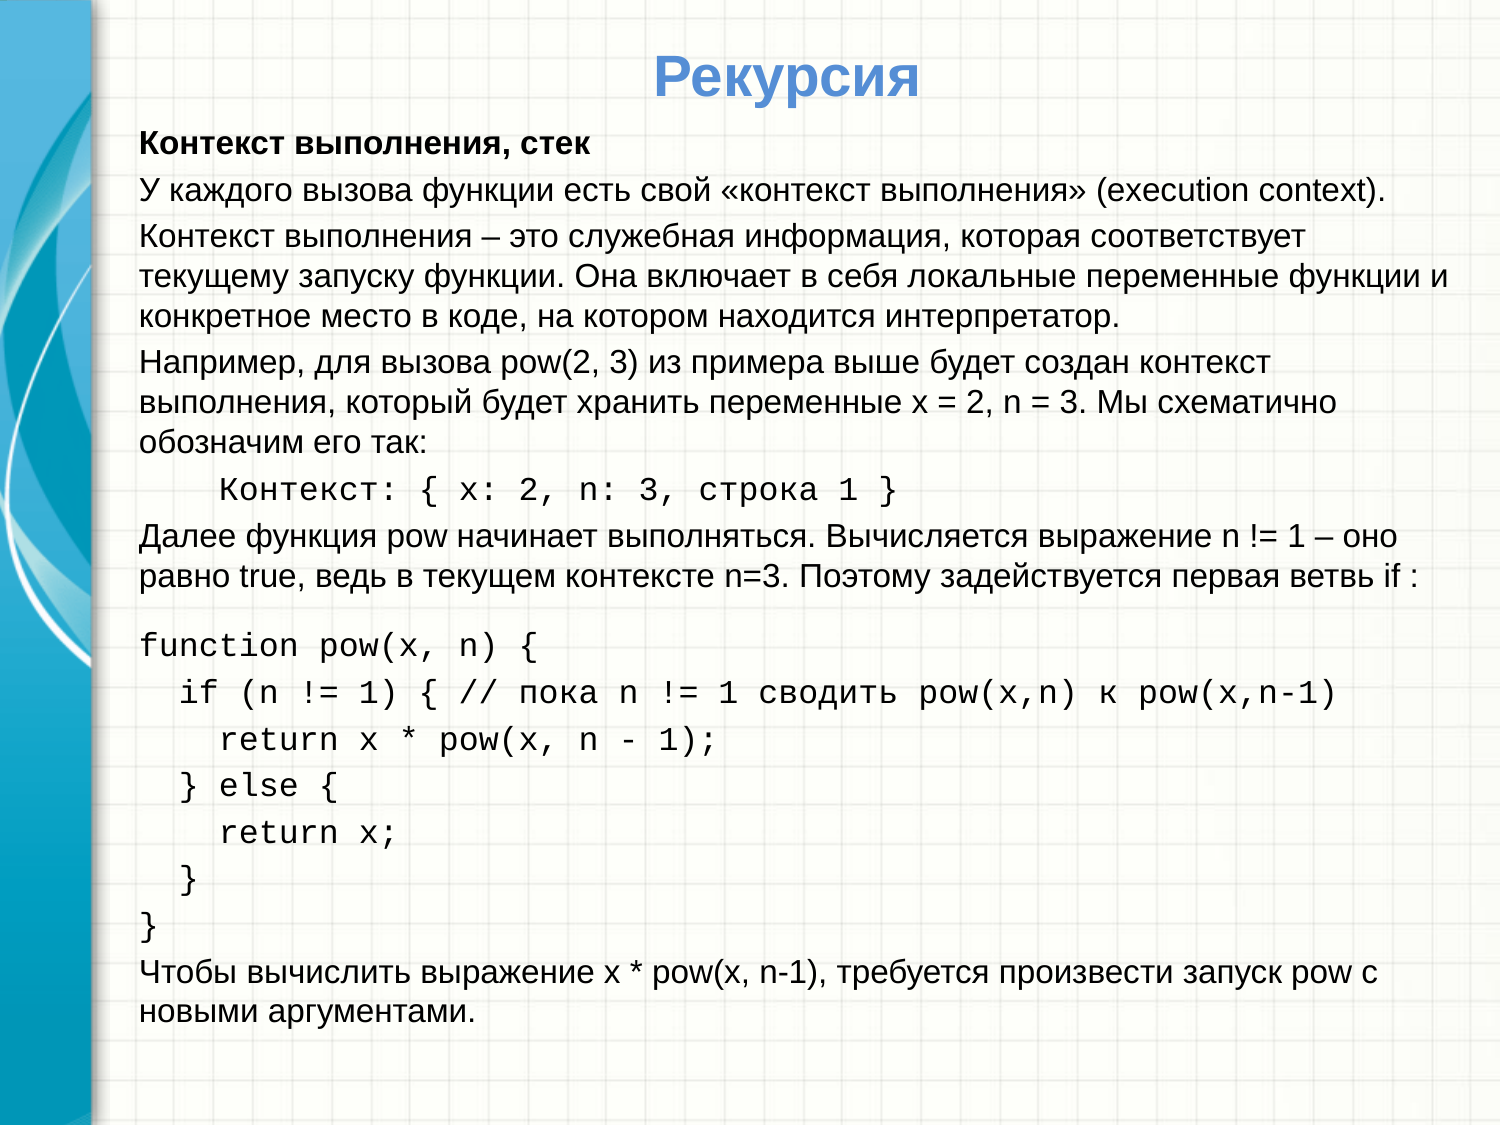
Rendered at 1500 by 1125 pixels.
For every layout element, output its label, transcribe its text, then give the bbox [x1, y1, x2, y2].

title Рекурсия [125, 44, 1450, 102]
picture [0, 0, 1500, 1125]
list Контекст выполнения, стек У каждого вызова функции есть свой «контекст выполнения» (execution context). Контекст выполнения – это служебная информация, которая соответствует текущему запуску функции. Она включает в себя локальные переменные функции и конкретное место в коде, на котором находится интерпретатор. Например, для вызова pow(2, 3) из примера выше будет создан контекст выполнения, который будет хранить переменные x = 2, n = 3. Мы схематично обозначим его так: Контекст: { x: 2, n: 3, строка 1 } Далее функция pow начинает выполняться. Вычисляется выражение n != 1 – оно равно true, ведь в текущем контексте n=3. Поэтому задействуется первая ветвь if : function pow(x, n) { if (n != 1) { // пока n != 1 сводить pow(x,n) к pow(x,n-1) return x * pow(x, n - 1); } else { return x; } } Чтобы вычислить выражение x * pow(x, n-1), требуется произвести запуск pow с новыми аргументами. [123, 113, 1471, 1059]
